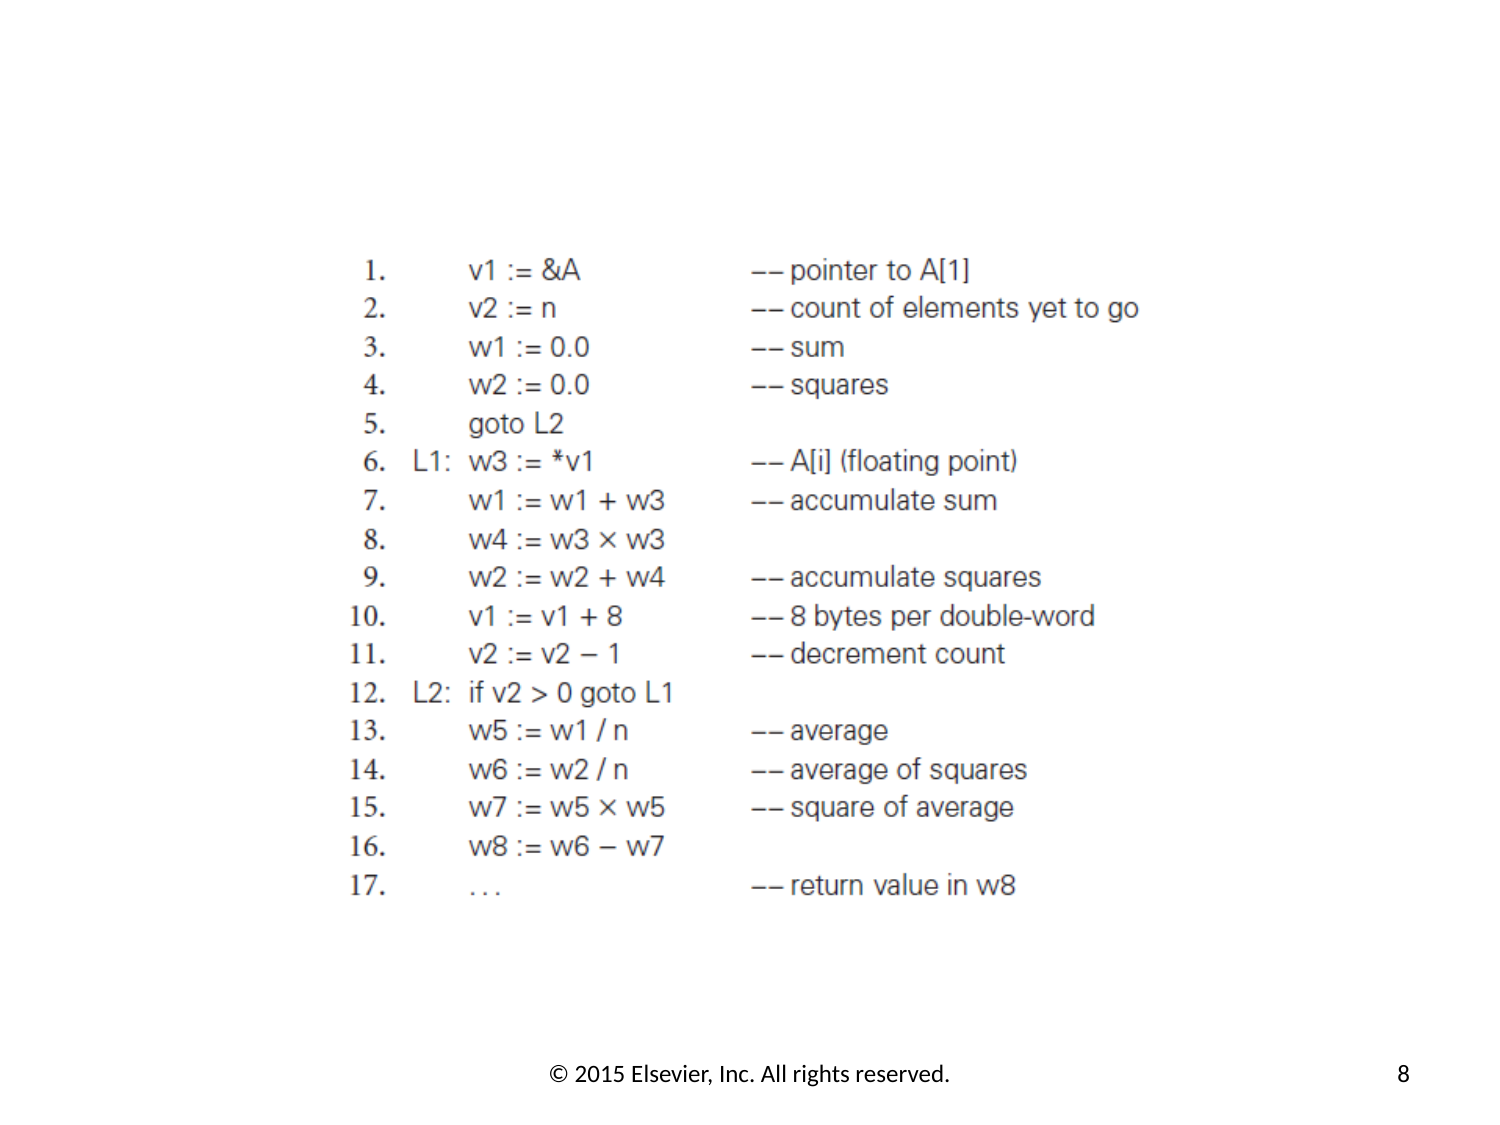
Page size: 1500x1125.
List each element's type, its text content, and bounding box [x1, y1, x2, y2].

slide_number 8 [1074, 1042, 1425, 1103]
footer © 2015 Elsevier, Inc. All rights reserved. [512, 1042, 988, 1103]
picture [268, 199, 1232, 926]
